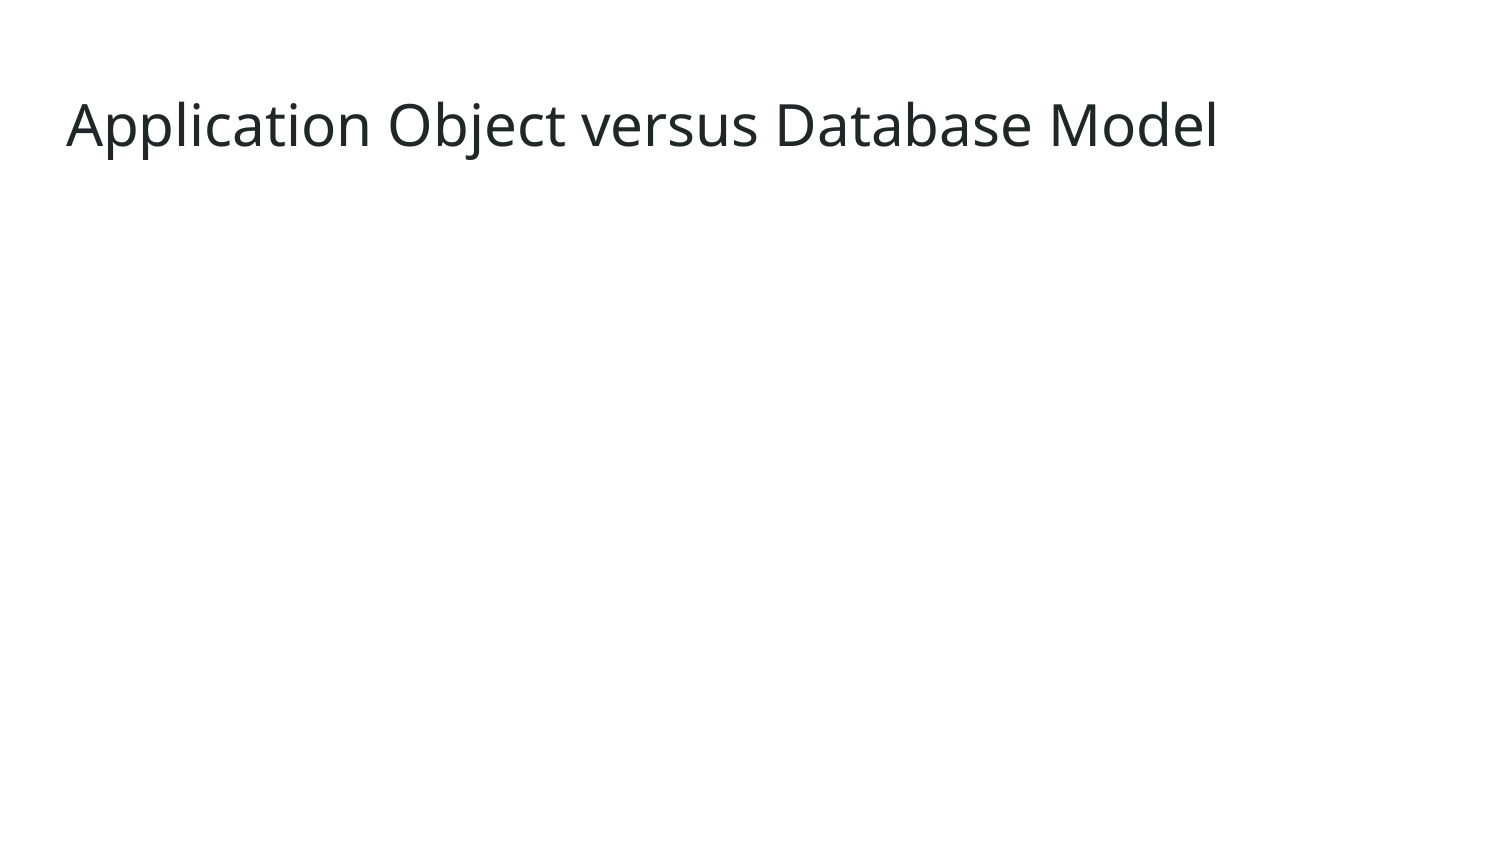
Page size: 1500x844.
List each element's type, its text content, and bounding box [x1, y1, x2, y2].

title Application Object versus Database Model [51, 72, 1449, 167]
